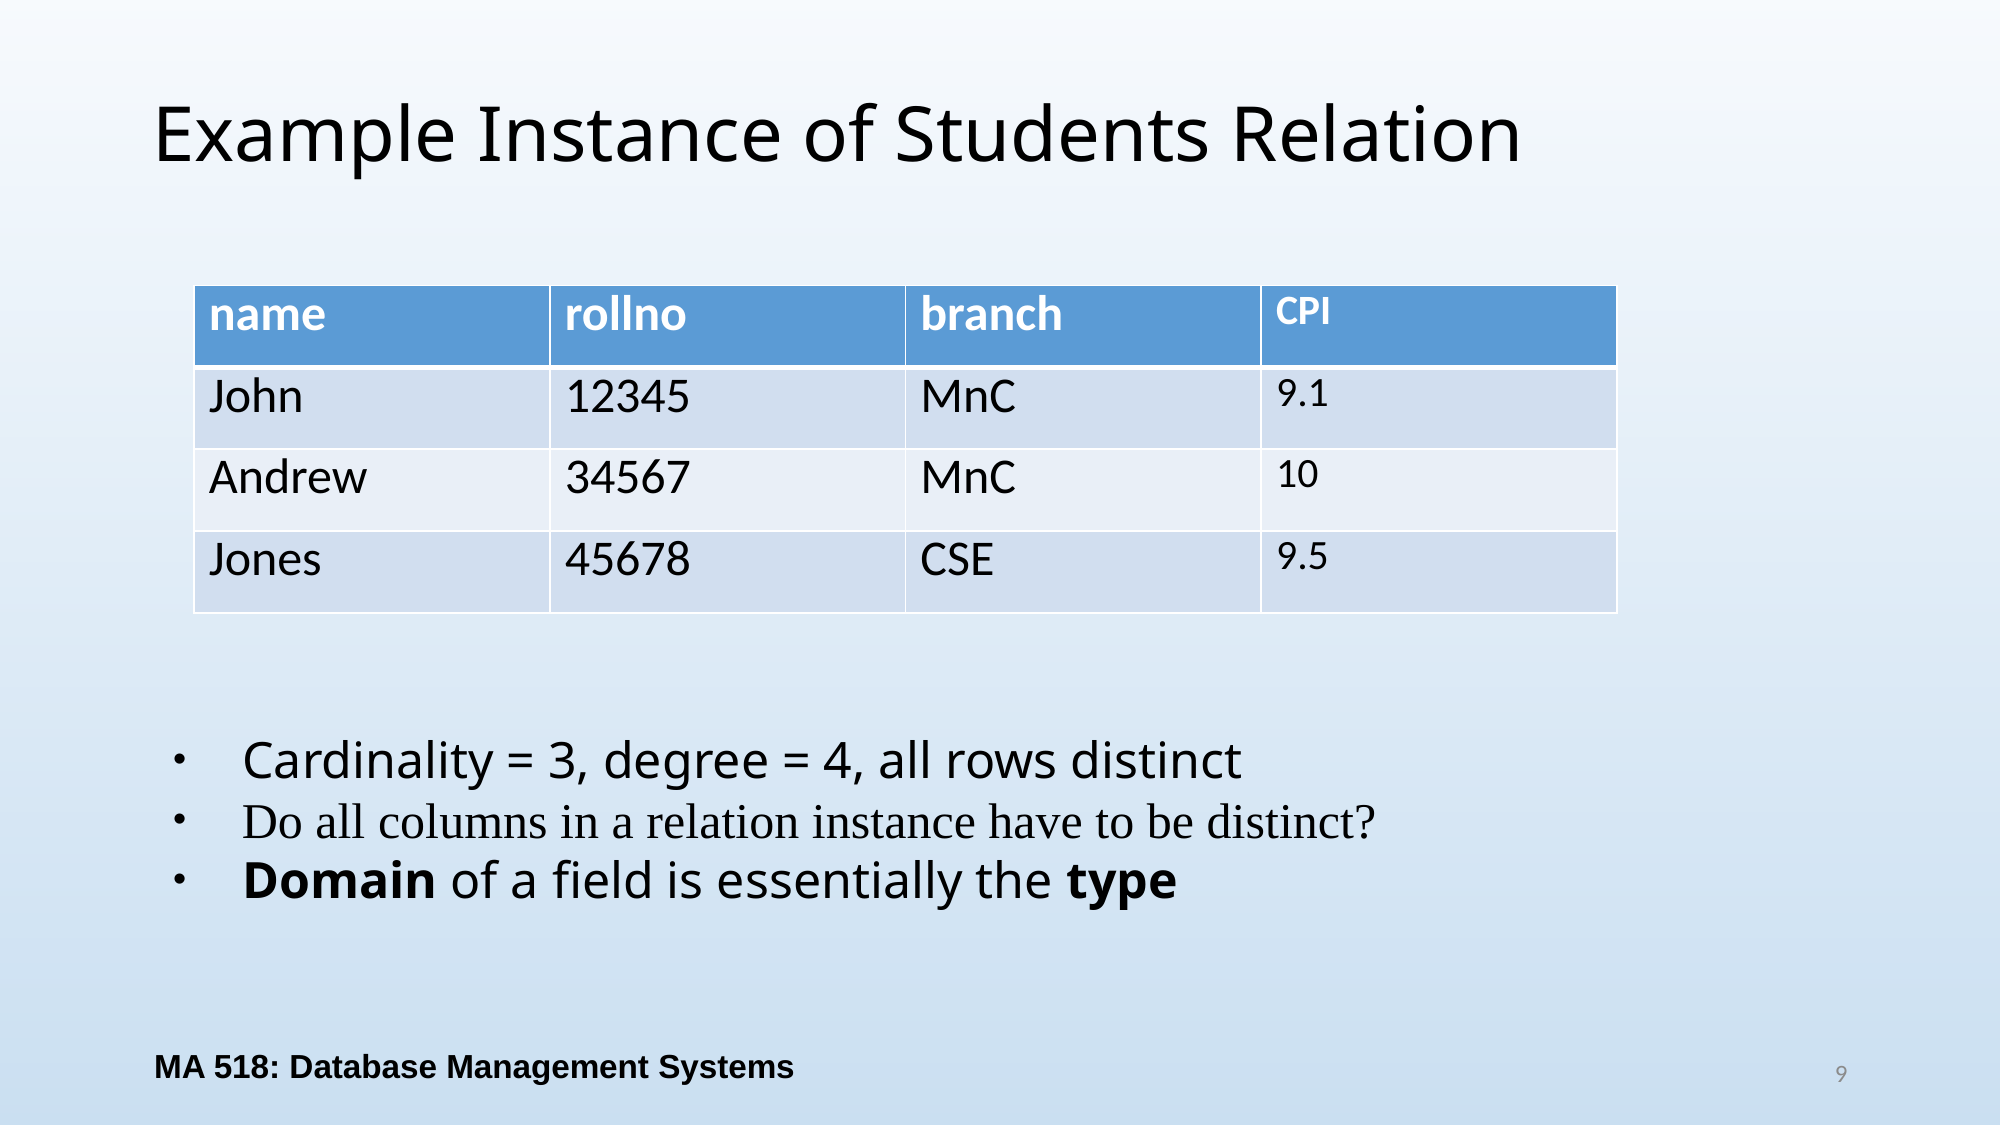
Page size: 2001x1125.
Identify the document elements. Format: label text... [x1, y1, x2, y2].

table_cell CSE [906, 532, 1260, 612]
table_cell 45678 [551, 532, 905, 612]
table_cell 9.5 [1262, 532, 1616, 612]
slide_number 9 [1412, 1042, 1863, 1103]
table_cell 9.1 [1262, 370, 1616, 448]
table_cell John [195, 370, 549, 448]
table_cell Jones [195, 532, 549, 612]
table_cell MnC [906, 370, 1260, 448]
table_cell 34567 [551, 450, 905, 530]
table_cell Andrew [195, 450, 549, 530]
table_cell MnC [906, 450, 1260, 530]
table_cell 12345 [551, 370, 905, 448]
text_box Cardinality = 3, degree = 4, all rows distinct Do all columns in a relation instance have to be distinct? Domain of a field is essentially the type [158, 721, 1650, 976]
footer MA 518: Database Management Systems [137, 1035, 813, 1096]
title Example Instance of Students Relation [137, 59, 1544, 214]
table_header name [195, 286, 549, 365]
table_header branch [906, 286, 1260, 365]
table_cell 10 [1262, 450, 1616, 530]
table_header CPI [1262, 286, 1616, 365]
table_header rollno [551, 286, 905, 365]
